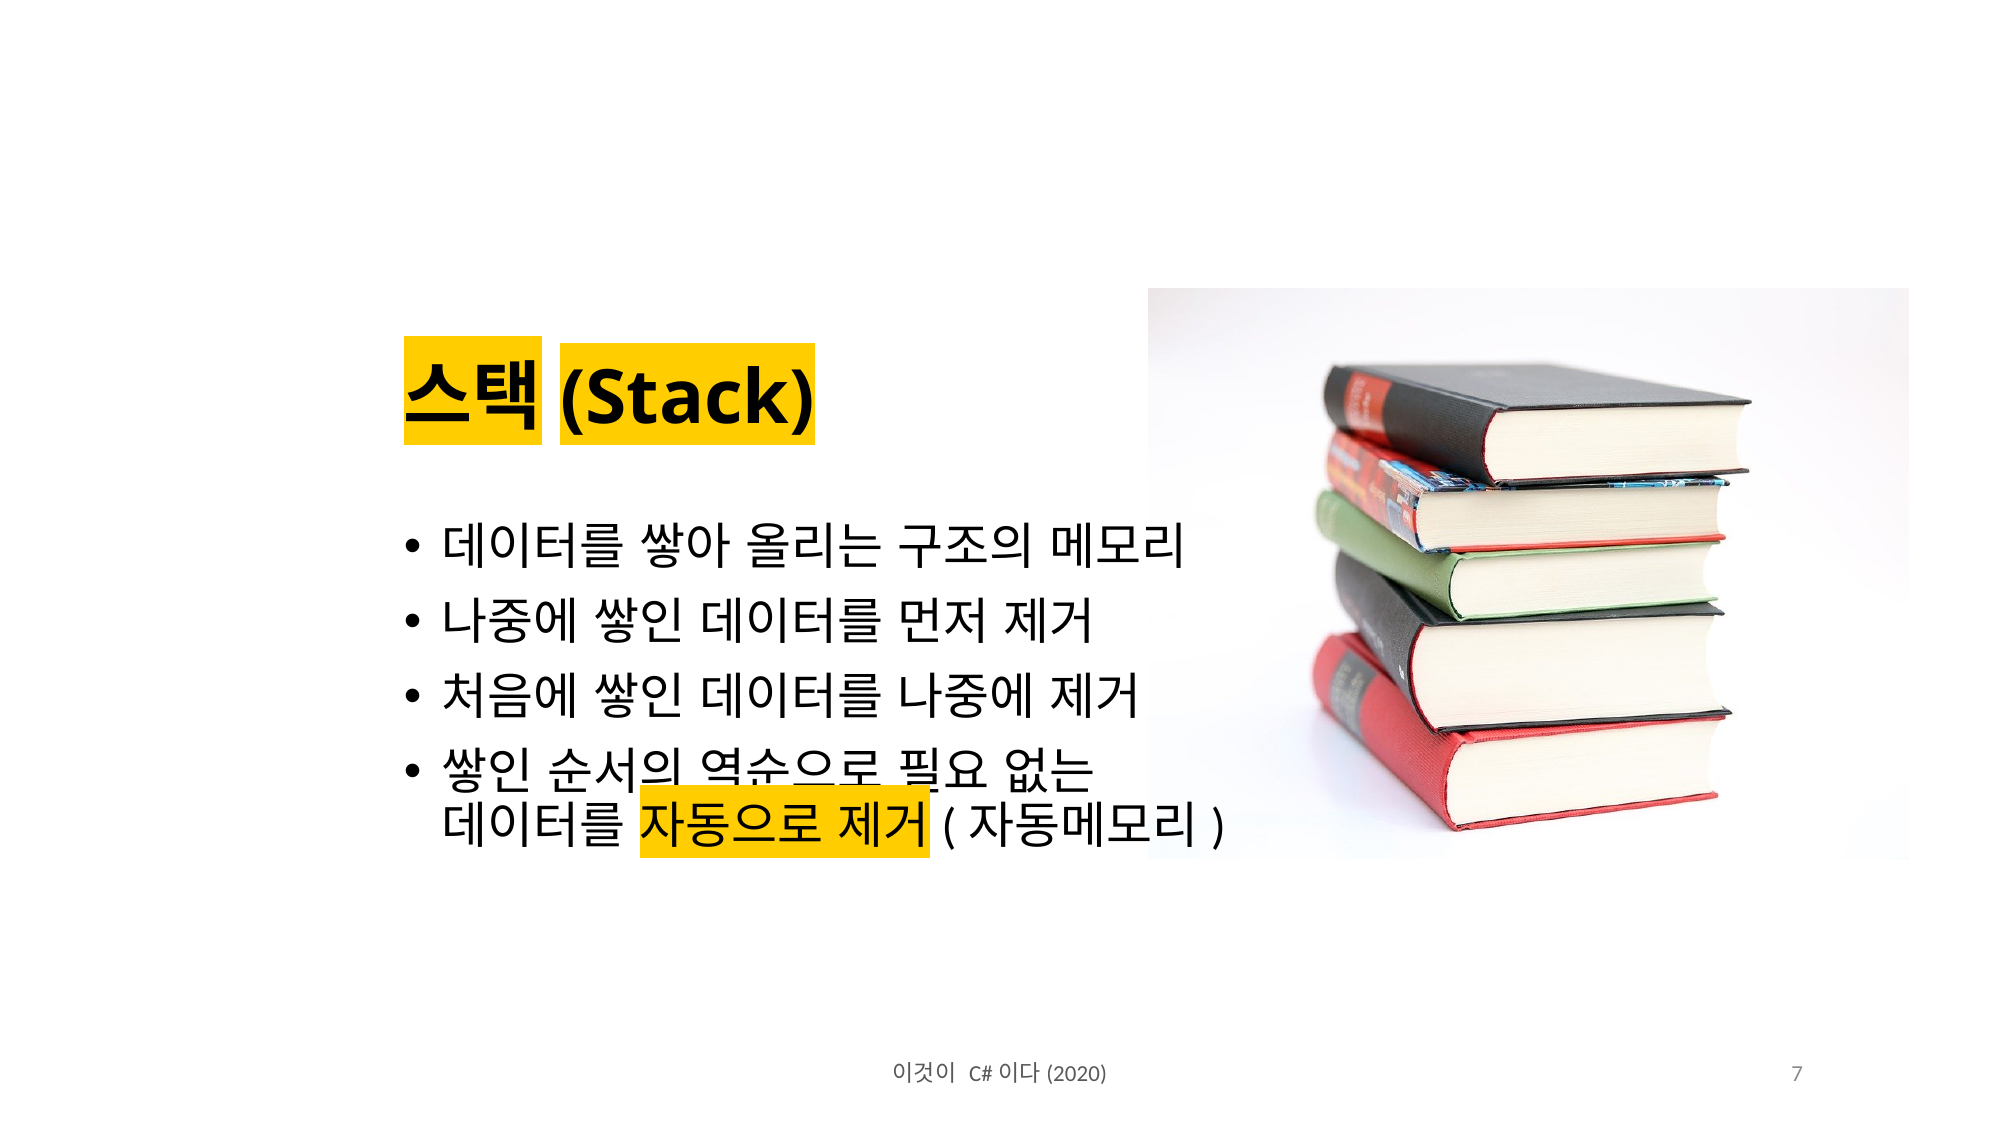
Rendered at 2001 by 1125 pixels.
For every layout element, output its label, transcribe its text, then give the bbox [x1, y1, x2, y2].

footer 이것이 C#이다(2020) [662, 1042, 1338, 1103]
text_box 스택(Stack) 데이터를 쌓아 올리는 구조의 메모리 나중에 쌓인 데이터를 먼저 제거 처음에 쌓인 데이터를 나중에 제거 쌓인 순서의 역순으로 필요 없는 데이터를 자동으로 제거(자동메모리) [388, 343, 1148, 804]
text_box [658, 506, 810, 606]
picture [1148, 288, 1909, 859]
text_box [947, 492, 1099, 592]
slide_number 7 [1413, 1042, 1819, 1103]
